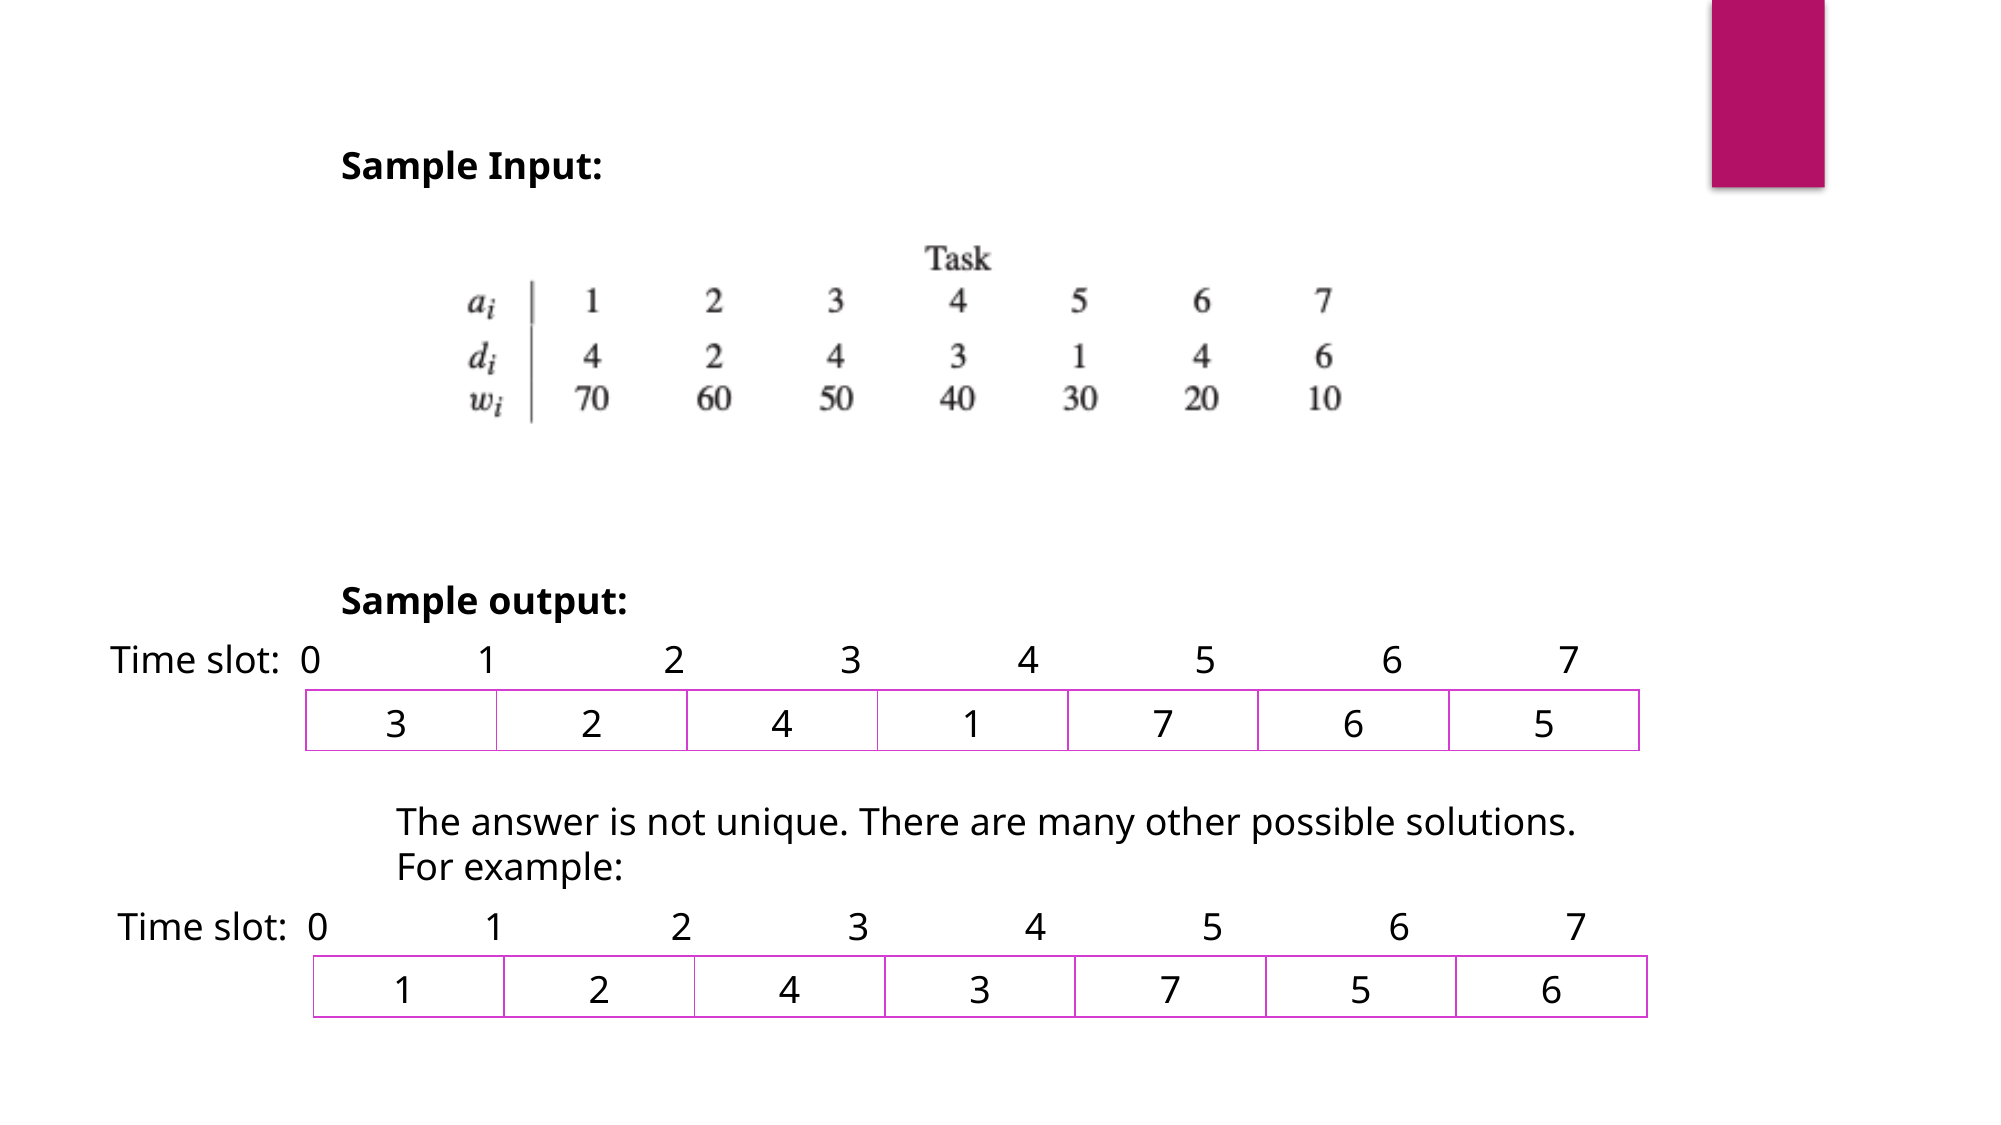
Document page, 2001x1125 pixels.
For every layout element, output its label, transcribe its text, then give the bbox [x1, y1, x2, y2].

table_header 5 [1267, 957, 1455, 1016]
text_box Time slot: 0 1 2 3 4 5 6 7 [102, 895, 1796, 956]
table_header 7 [1069, 691, 1257, 750]
table_header 1 [878, 691, 1067, 750]
table_header 2 [505, 957, 694, 1016]
table_header 7 [1076, 957, 1265, 1016]
picture [433, 184, 1384, 444]
table_header 4 [688, 691, 877, 750]
table_header 5 [1450, 691, 1638, 750]
text_box The answer is not unique. There are many other possible solutions. For example: [381, 790, 1593, 895]
table_header 6 [1259, 691, 1448, 750]
table_header 3 [307, 691, 496, 750]
table_header 4 [695, 957, 884, 1016]
text_box Sample output: [326, 569, 643, 629]
text_box Sample Input: [326, 134, 619, 195]
table_header 2 [497, 691, 686, 750]
table_header 3 [886, 957, 1074, 1016]
table_header 1 [314, 957, 503, 1016]
table_header 6 [1457, 957, 1646, 1016]
text_box Time slot: 0 1 2 3 4 5 6 7 [95, 629, 1789, 689]
